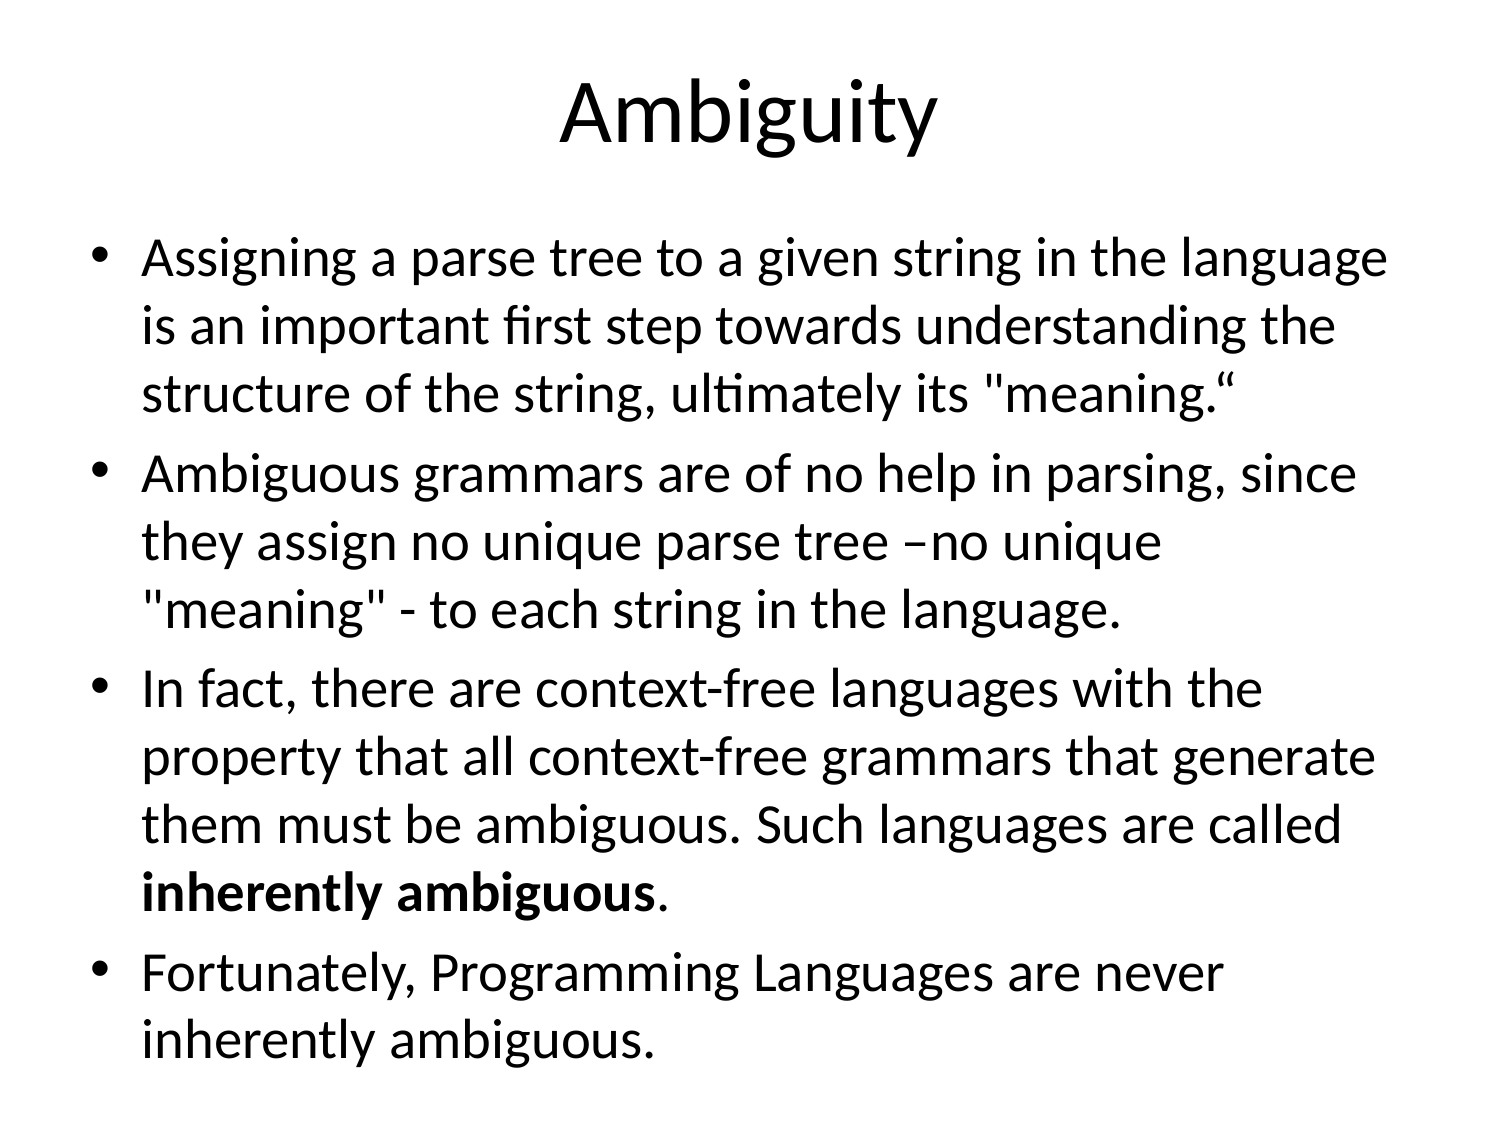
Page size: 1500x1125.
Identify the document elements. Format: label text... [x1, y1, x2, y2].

list Assigning a parse tree to a given string in the language is an important first step towards understanding the structure of the string, ultimately its "meaning.“ Ambiguous grammars are of no help in parsing, since they assign no unique parse tree –no unique "meaning" - to each string in the language. In fact, there are context-free languages with the property that all context-free grammars that generate them must be ambiguous. Such languages are called inherently ambiguous. Fortunately, Programming Languages are never inherently ambiguous. [75, 212, 1425, 1125]
title Ambiguity [75, 12, 1425, 200]
